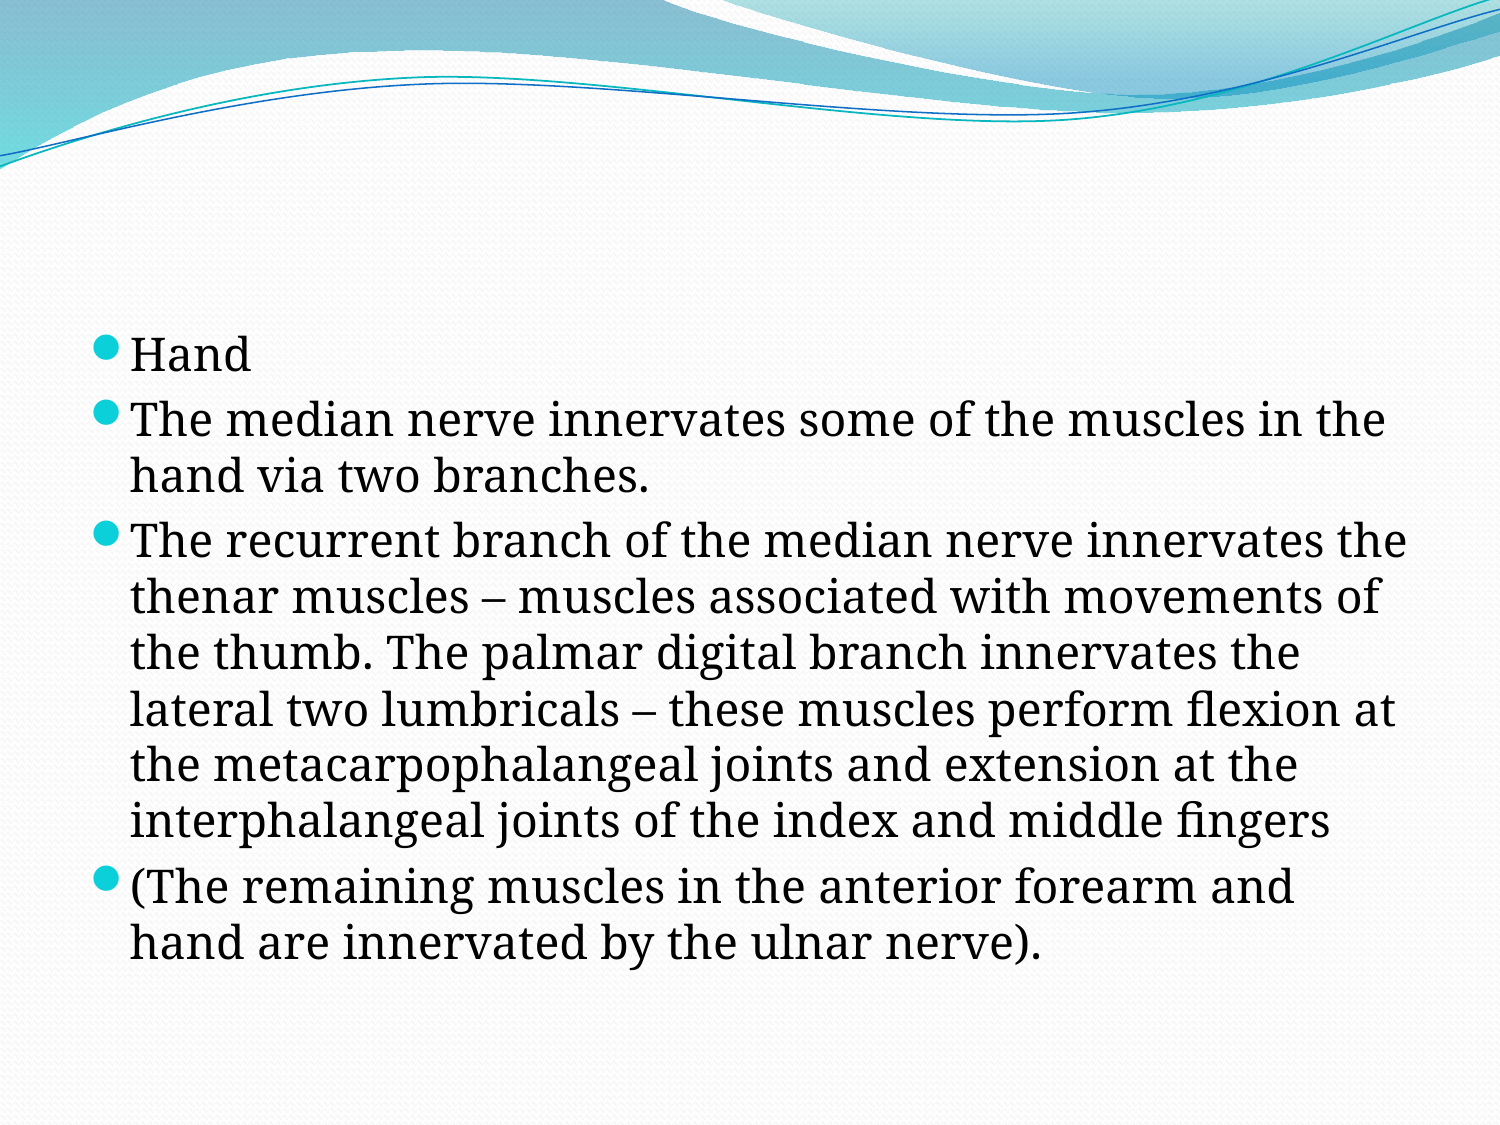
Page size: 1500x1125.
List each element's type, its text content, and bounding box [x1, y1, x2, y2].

list Hand The median nerve innervates some of the muscles in the hand via two branches. The recurrent branch of the median nerve innervates the thenar muscles – muscles associated with movements of the thumb. The palmar digital branch innervates the lateral two lumbricals – these muscles perform flexion at the metacarpophalangeal joints and extension at the interphalangeal joints of the index and middle fingers (The remaining muscles in the anterior forearm and hand are innervated by the ulnar nerve). [75, 317, 1425, 1038]
